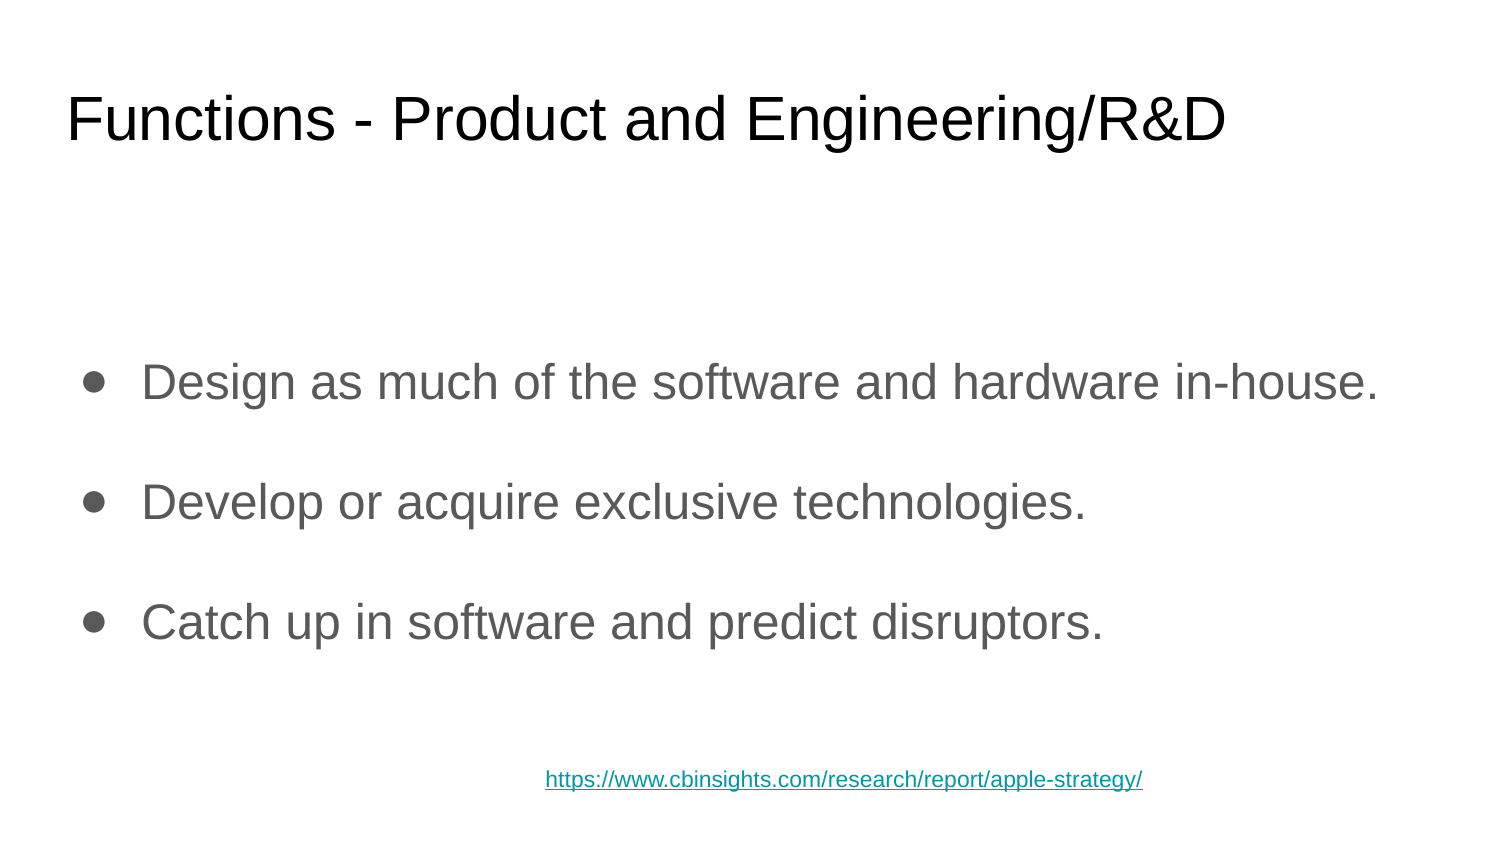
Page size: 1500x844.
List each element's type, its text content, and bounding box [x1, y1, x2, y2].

list Design as much of the software and hardware in-house. Develop or acquire exclusive technologies. Catch up in software and predict disruptors. [51, 189, 1449, 750]
text_box https://www.cbinsights.com/research/report/apple-strategy/ [530, 749, 1449, 813]
title Functions - Product and Engineering/R&D [51, 63, 1449, 158]
